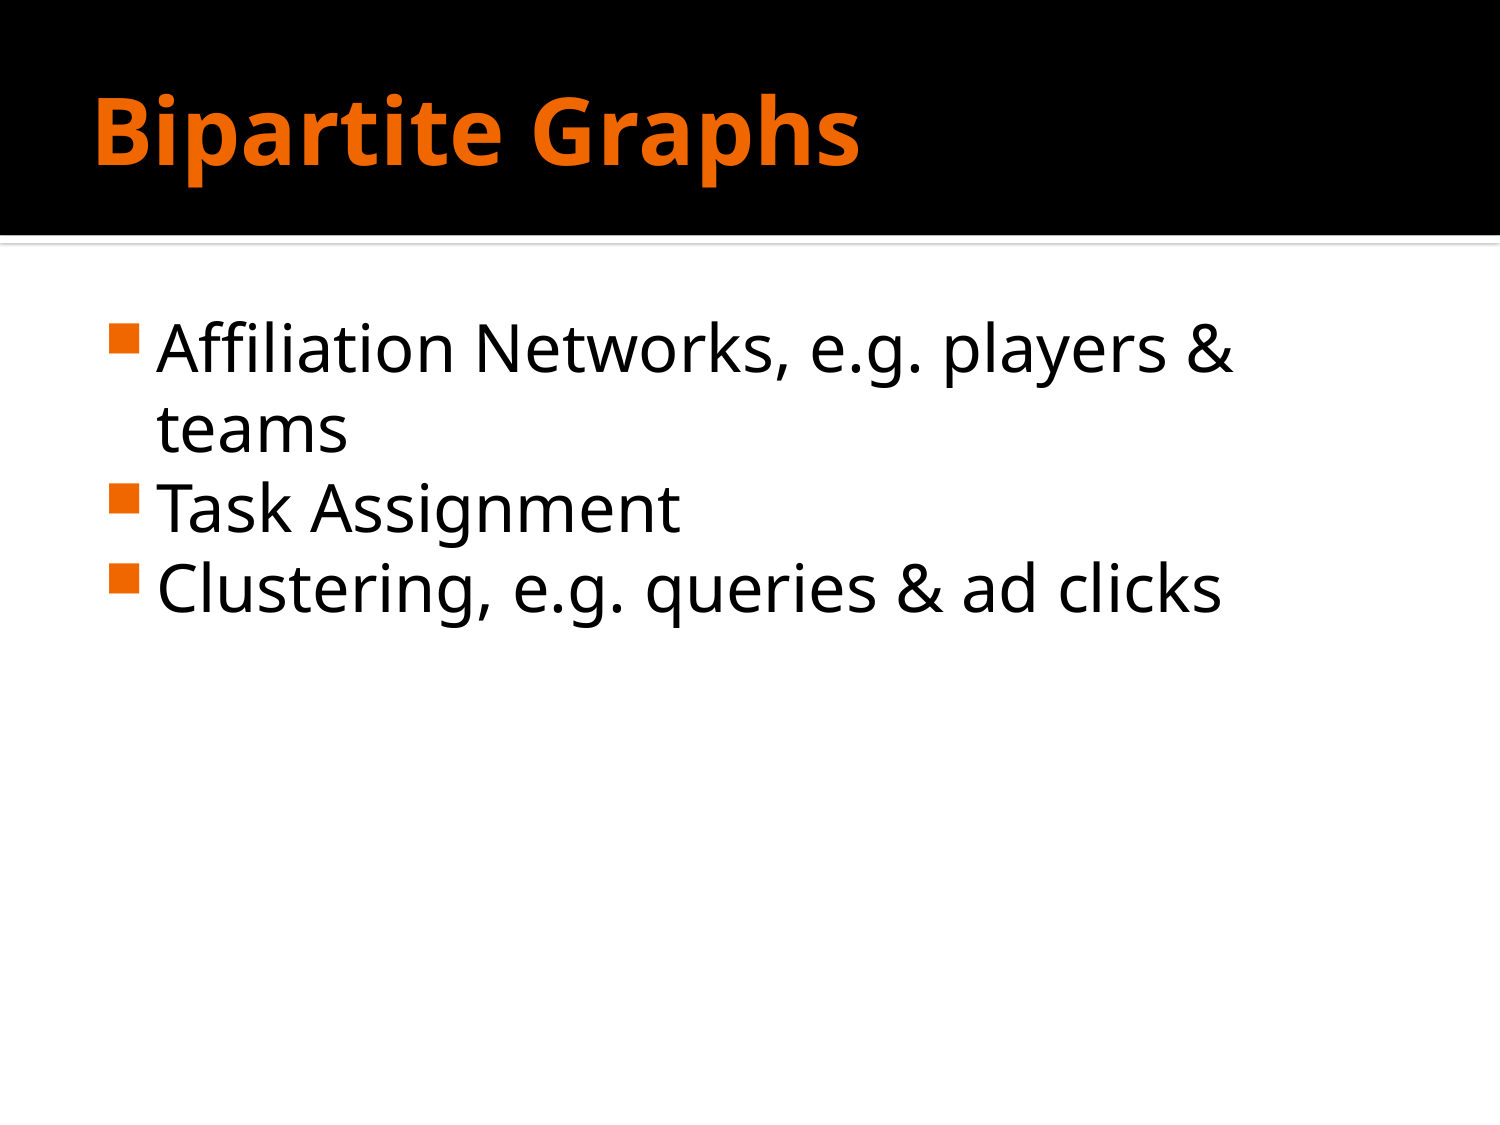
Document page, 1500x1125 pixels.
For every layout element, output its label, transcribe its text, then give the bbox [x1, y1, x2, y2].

list Affiliation Networks, e.g. players & teams Task Assignment Clustering, e.g. queries & ad clicks [75, 291, 1425, 1050]
title Bipartite Graphs [75, 25, 1425, 231]
